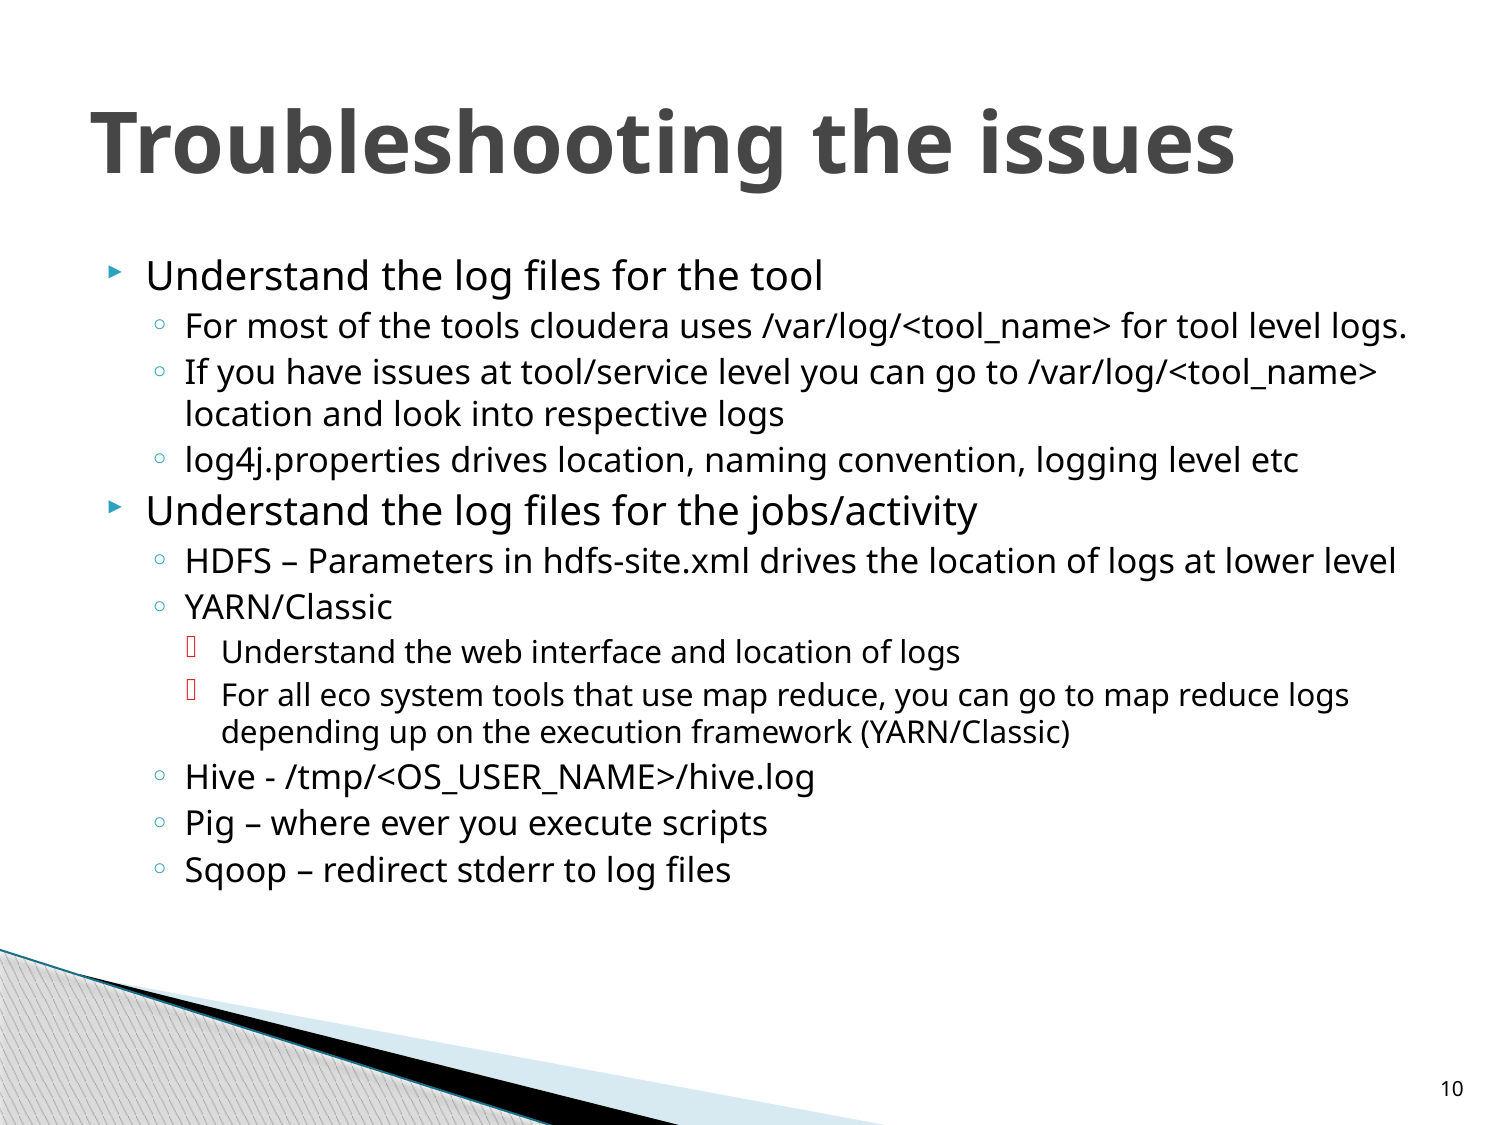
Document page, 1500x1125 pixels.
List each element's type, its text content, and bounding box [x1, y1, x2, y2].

title Troubleshooting the issues [75, 45, 1425, 233]
slide_number 10 [1418, 1051, 1479, 1112]
list Understand the log files for the tool For most of the tools cloudera uses /var/log/<tool_name> for tool level logs. If you have issues at tool/service level you can go to /var/log/<tool_name> location and look into respective logs log4j.properties drives location, naming convention, logging level etc Understand the log files for the jobs/activity HDFS – Parameters in hdfs-site.xml drives the location of logs at lower level YARN/Classic Understand the web interface and location of logs For all eco system tools that use map reduce, you can go to map reduce logs depending up on the execution framework (YARN/Classic) Hive - /tmp/<OS_USER_NAME>/hive.log Pig – where ever you execute scripts Sqoop – redirect stderr to log files [75, 243, 1425, 986]
